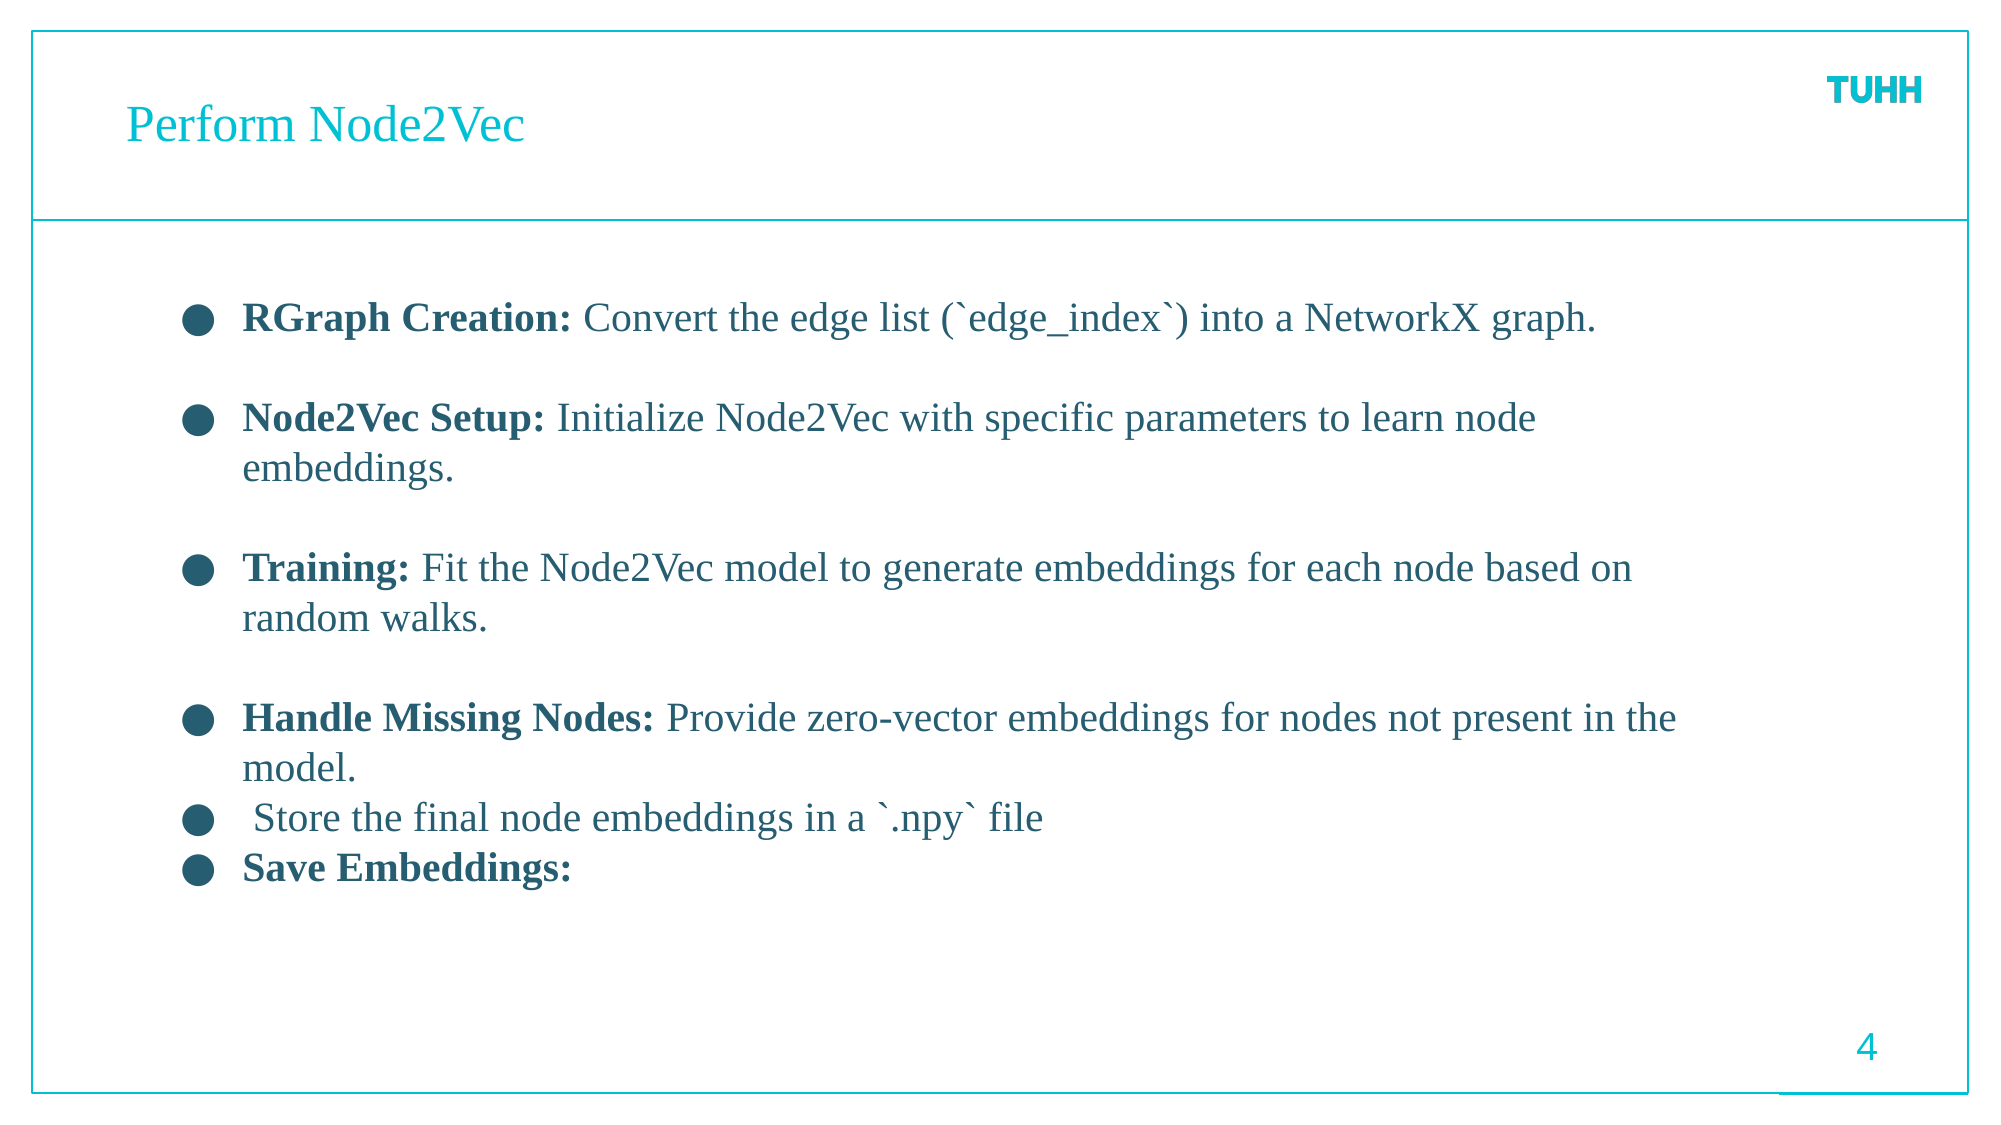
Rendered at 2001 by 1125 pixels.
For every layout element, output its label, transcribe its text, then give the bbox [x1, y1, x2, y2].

slide_number ‹#› [1850, 1018, 1900, 1125]
picture [1827, 76, 1921, 103]
text_box RGraph Creation: Convert the edge list (`edge_index`) into a NetworkX graph. Node2Vec Setup: Initialize Node2Vec with specific parameters to learn node embeddings. Training: Fit the Node2Vec model to generate embeddings for each node based on random walks. Handle Missing Nodes: Provide zero-vector embeddings for nodes not present in the model. Store the final node embeddings in a `.npy` file Save Embeddings: [180, 287, 1706, 944]
title Perform Node2Vec [123, 87, 1108, 278]
